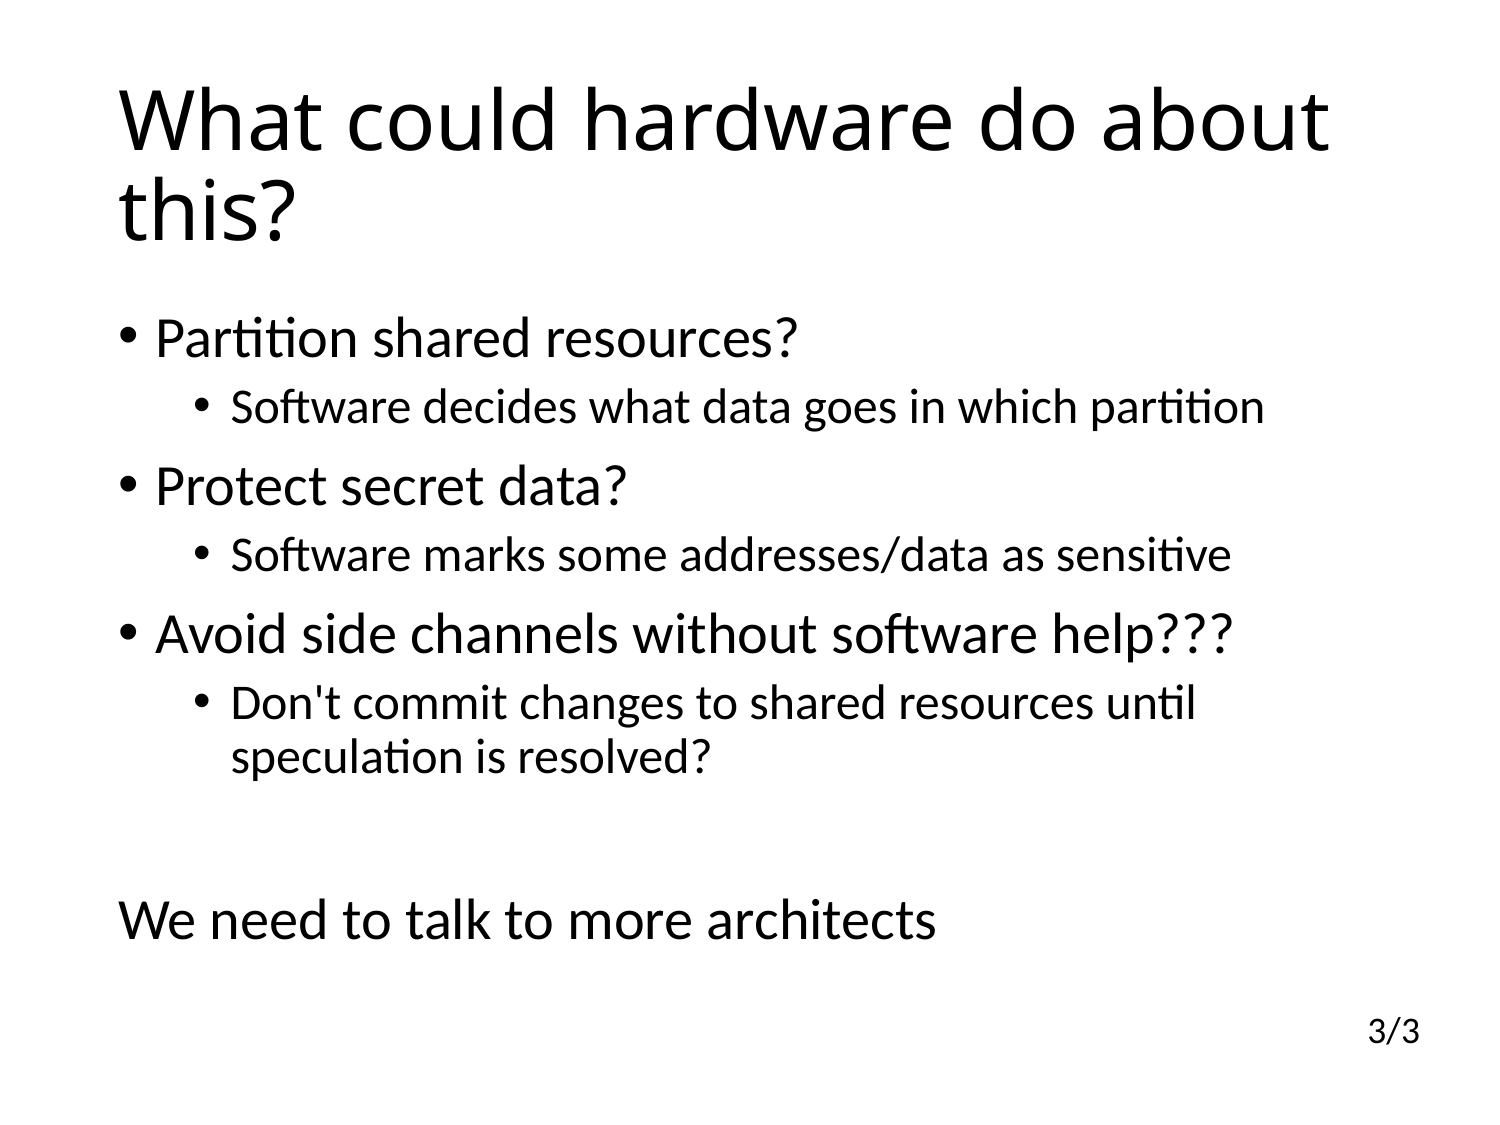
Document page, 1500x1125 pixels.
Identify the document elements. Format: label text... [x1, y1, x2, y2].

list Partition shared resources? Software decides what data goes in which partition Protect secret data? Software marks some addresses/data as sensitive Avoid side channels without software help??? Don't commit changes to shared resources until speculation is resolved? We need to talk to more architects [103, 299, 1397, 1014]
title What could hardware do about this? [103, 59, 1397, 278]
text_box 3/3 [1352, 998, 1435, 1058]
